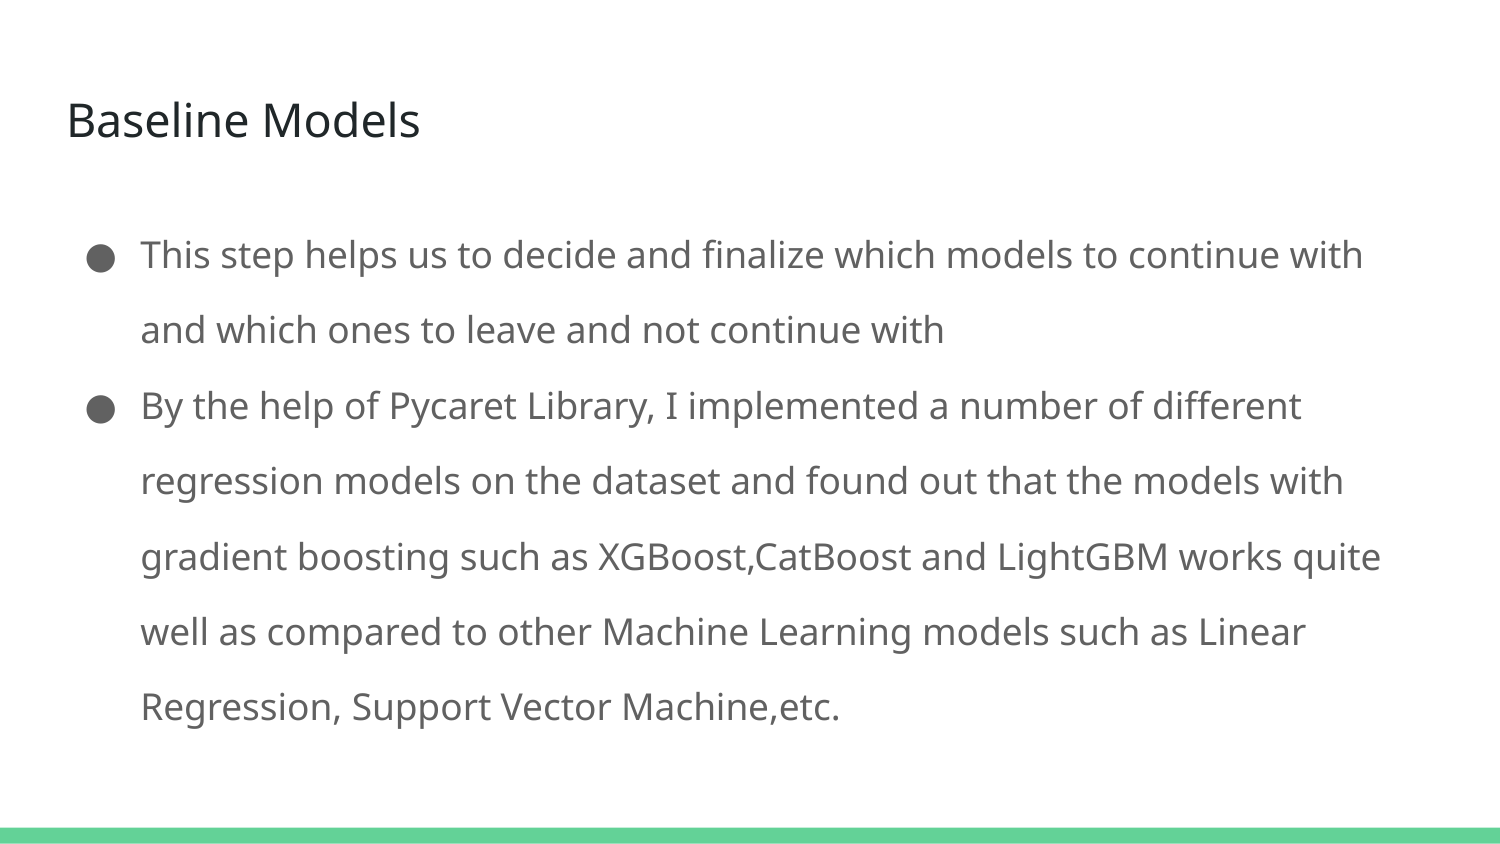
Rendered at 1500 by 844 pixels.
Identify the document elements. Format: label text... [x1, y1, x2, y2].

list This step helps us to decide and finalize which models to continue with and which ones to leave and not continue with By the help of Pycaret Library, I implemented a number of different regression models on the dataset and found out that the models with gradient boosting such as XGBoost,CatBoost and LightGBM works quite well as compared to other Machine Learning models such as Linear Regression, Support Vector Machine,etc. [51, 189, 1449, 750]
title Baseline Models [51, 72, 1449, 167]
